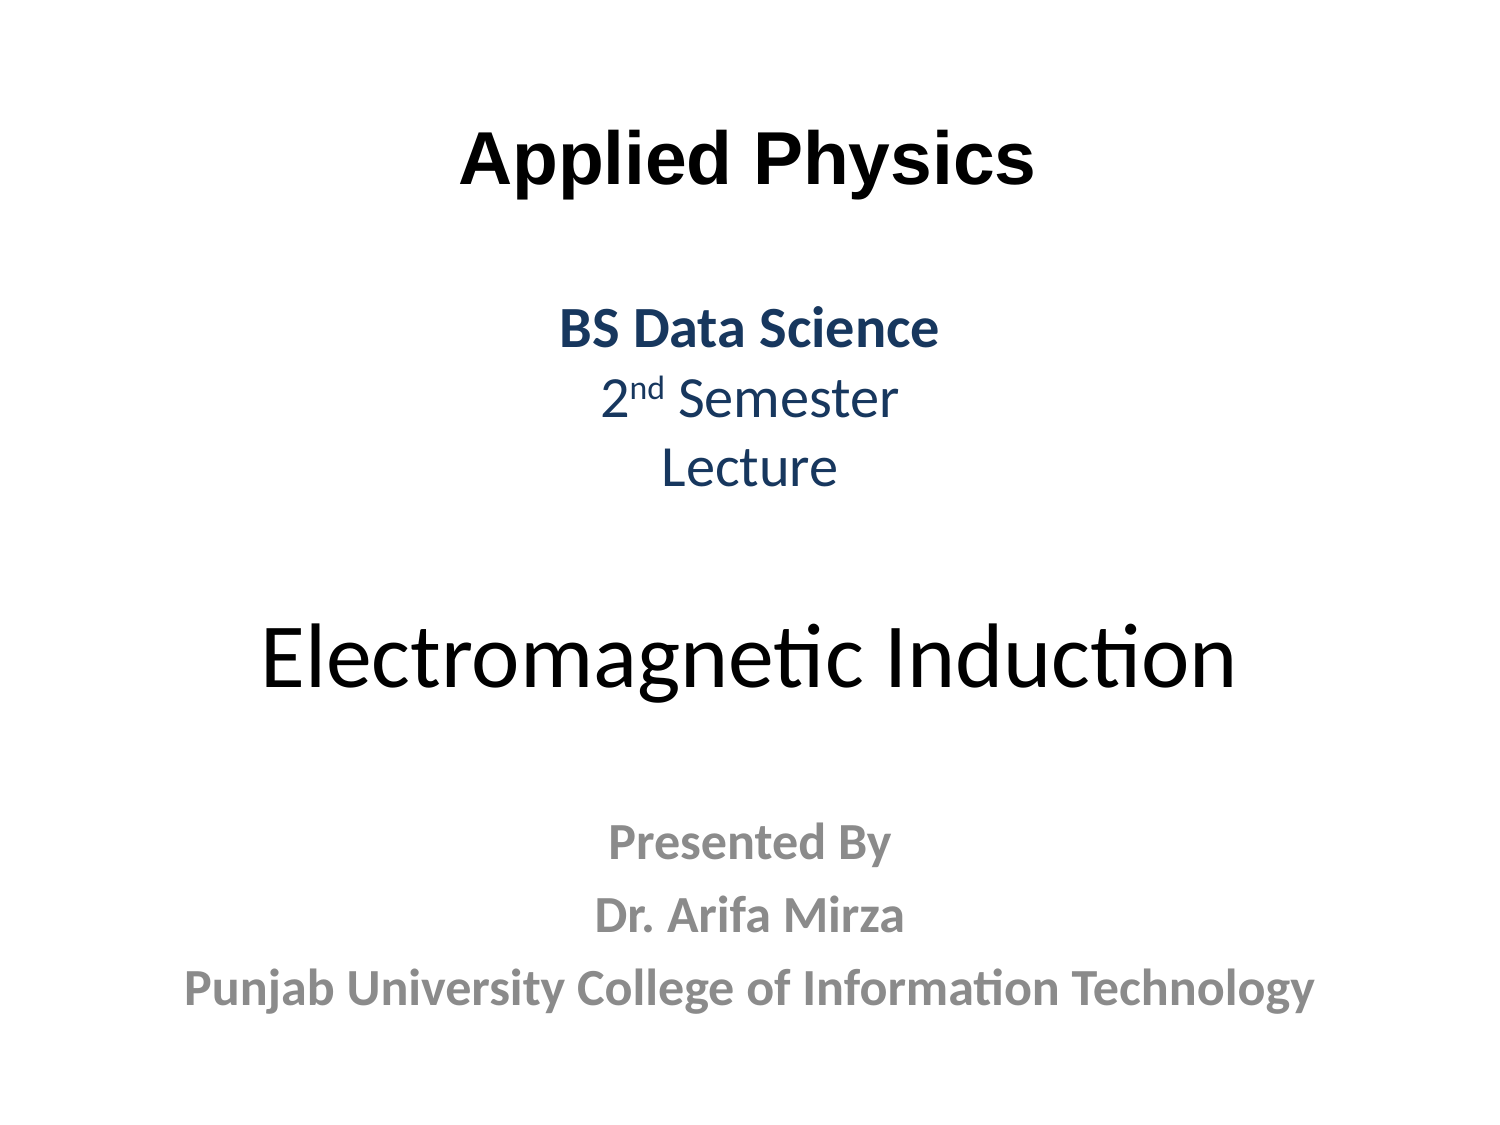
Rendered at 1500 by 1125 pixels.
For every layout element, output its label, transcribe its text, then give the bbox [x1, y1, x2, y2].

text_box Applied Physics [29, 74, 1466, 234]
title BS Data Science 2nd Semester Lecture [29, 275, 1471, 487]
text_box Electromagnetic Induction [20, 487, 1480, 813]
subtitle Presented By Dr. Arifa Mirza Punjab University College of Information Technology [29, 813, 1471, 1038]
